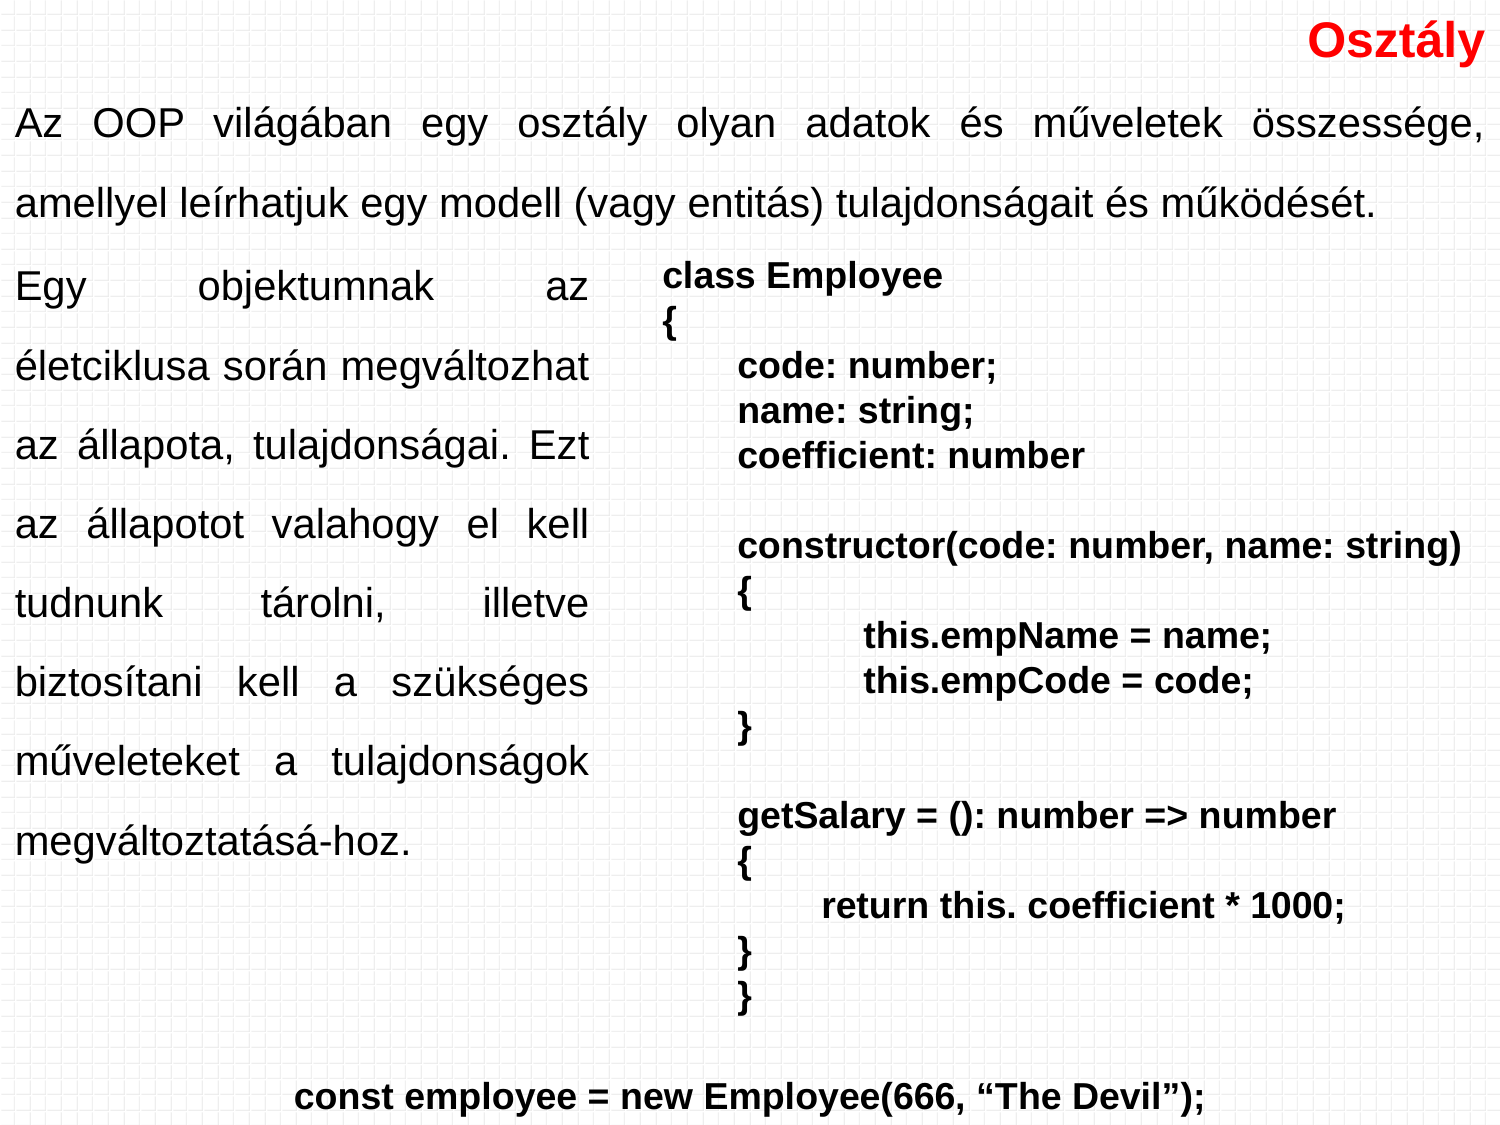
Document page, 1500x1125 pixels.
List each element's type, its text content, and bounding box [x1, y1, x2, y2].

text_box class Employee { code: number; name: string; coefficient: number constructor(code: number, name: string) { this.empName = name; this.empCode = code; } getSalary = (): number => number { return this. coefficient * 1000; } } [647, 243, 1500, 1024]
text_box const employee = new Employee(666, “The Devil”); [279, 1064, 1221, 1125]
text_box Osztály Az OOP világában egy osztály olyan adatok és műveletek összessége, amellyel leírhatjuk egy modell (vagy entitás) tulajdonságait és működését. [0, 0, 1500, 233]
text_box Egy objektumnak az életciklusa során megváltozhat az állapota, tulajdonságai. Ezt az állapotot valahogy el kell tudnunk tárolni, illetve biztosítani kell a szükséges műveleteket a tulajdonságok megváltoztatásá-hoz. [0, 222, 605, 871]
picture [0, 233, 1500, 1125]
